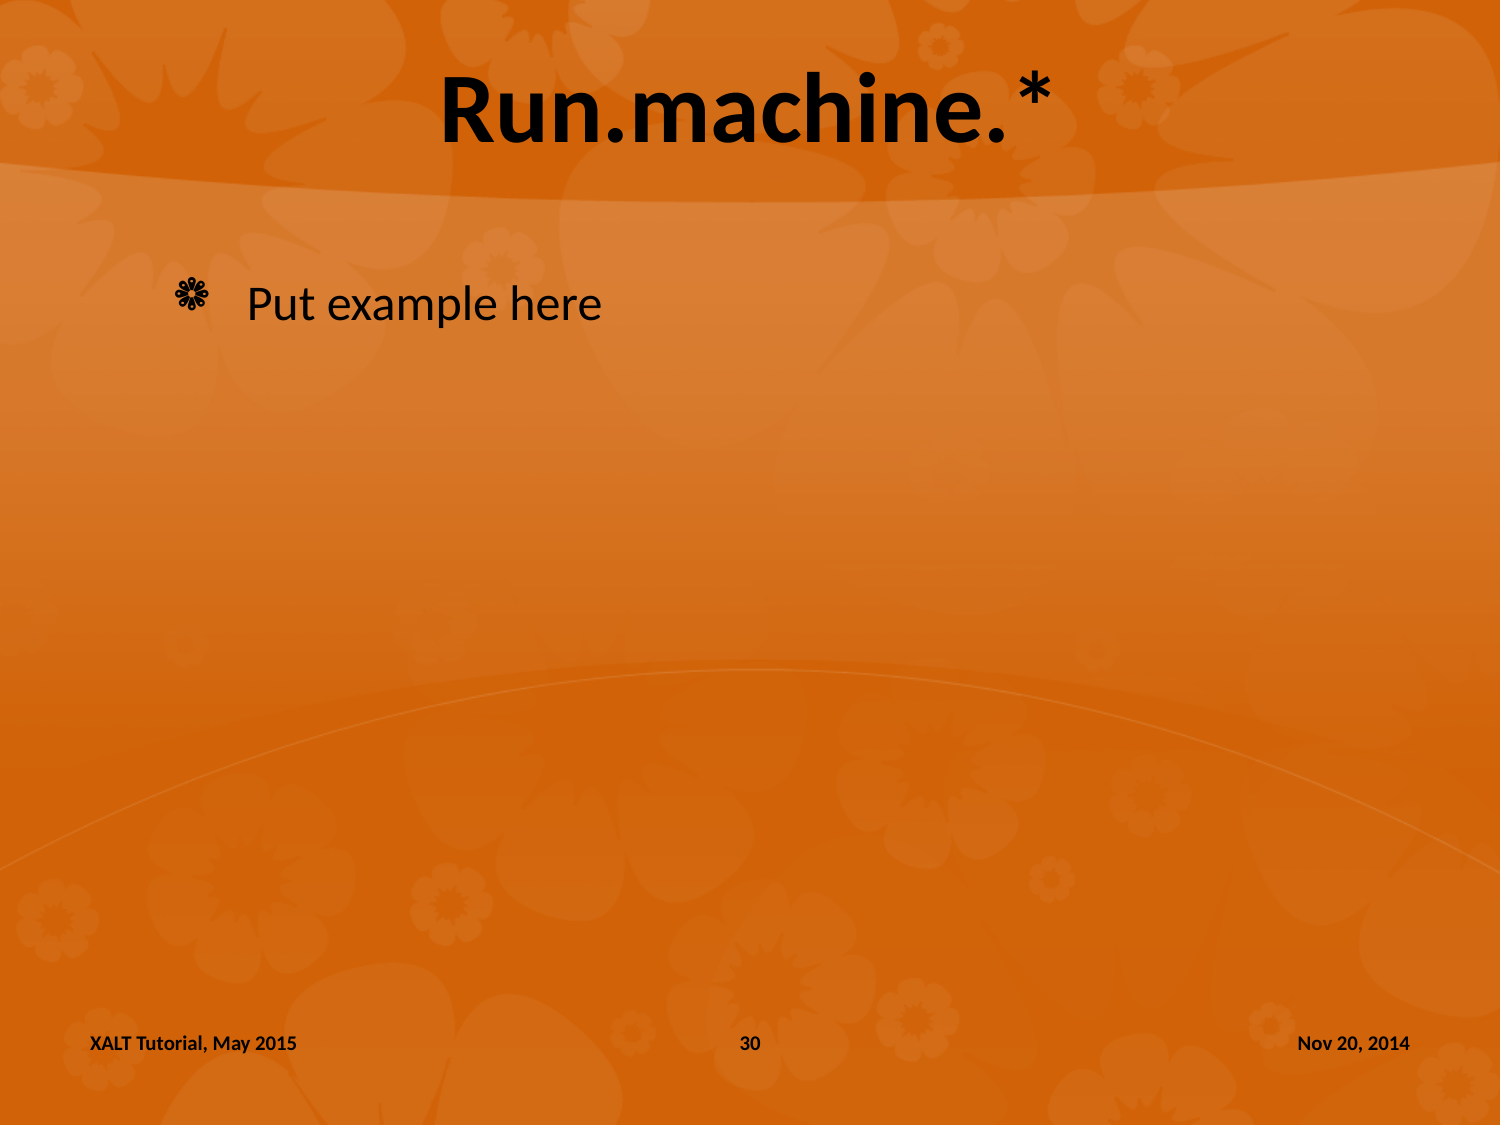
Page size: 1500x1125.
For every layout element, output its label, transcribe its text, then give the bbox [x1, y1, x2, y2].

list Put example here [156, 262, 1344, 967]
title Run.machine.* [127, 14, 1372, 203]
footer XALT Tutorial, May 2015 [75, 1012, 600, 1073]
picture [0, 0, 1500, 1125]
slide_number 30 [706, 1012, 794, 1073]
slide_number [900, 1012, 1425, 1073]
